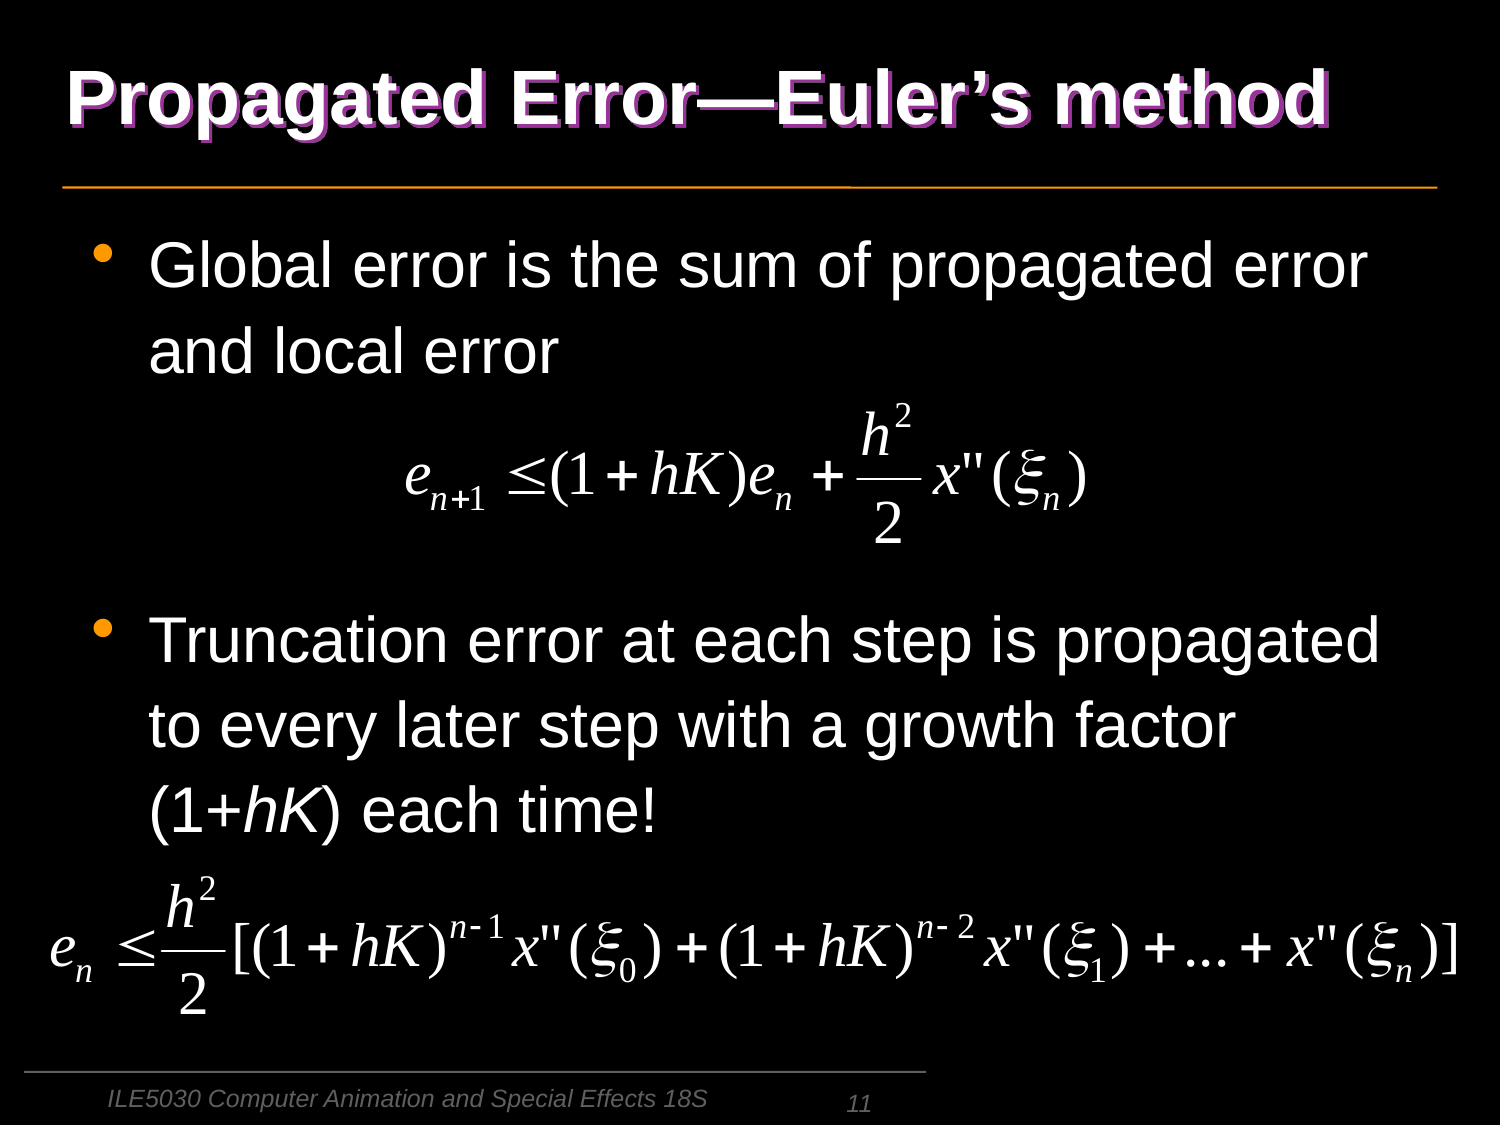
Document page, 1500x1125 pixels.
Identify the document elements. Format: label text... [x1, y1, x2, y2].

title Propagated Error—Euler’s method [50, 0, 1438, 188]
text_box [40, 857, 1465, 1027]
slide_number 11 [537, 1084, 888, 1125]
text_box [395, 385, 1095, 556]
footer ILE5030 Computer Animation and Special Effects 18S [92, 1074, 838, 1125]
list Global error is the sum of propagated error and local error Truncation error at each step is propagated to every later step with a growth factor (1+hK) each time! [76, 208, 1427, 856]
